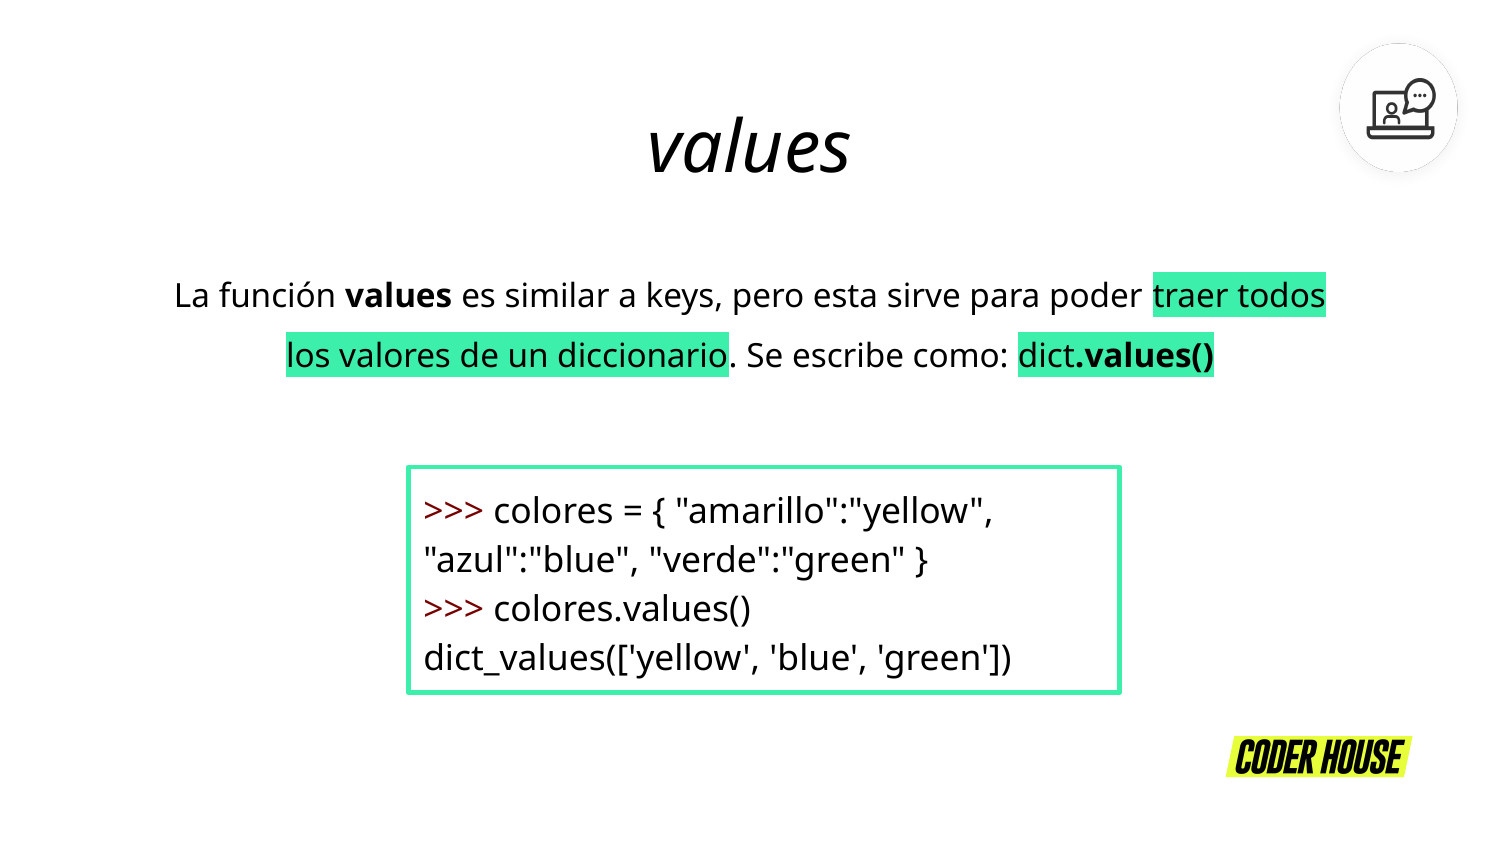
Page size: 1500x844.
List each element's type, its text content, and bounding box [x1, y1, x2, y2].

text_box >>> colores = { "amarillo":"yellow", "azul":"blue", "verde":"green" } >>> colores.values() dict_values(['yellow', 'blue', 'green']) [408, 467, 1120, 693]
picture [1325, 26, 1473, 189]
text_box La función values es similar a keys, pero esta sirve para poder traer todos los valores de un diccionario. Se escribe como: dict.values() [132, 239, 1368, 401]
text_box values [413, 61, 1087, 225]
picture [1221, 728, 1417, 784]
